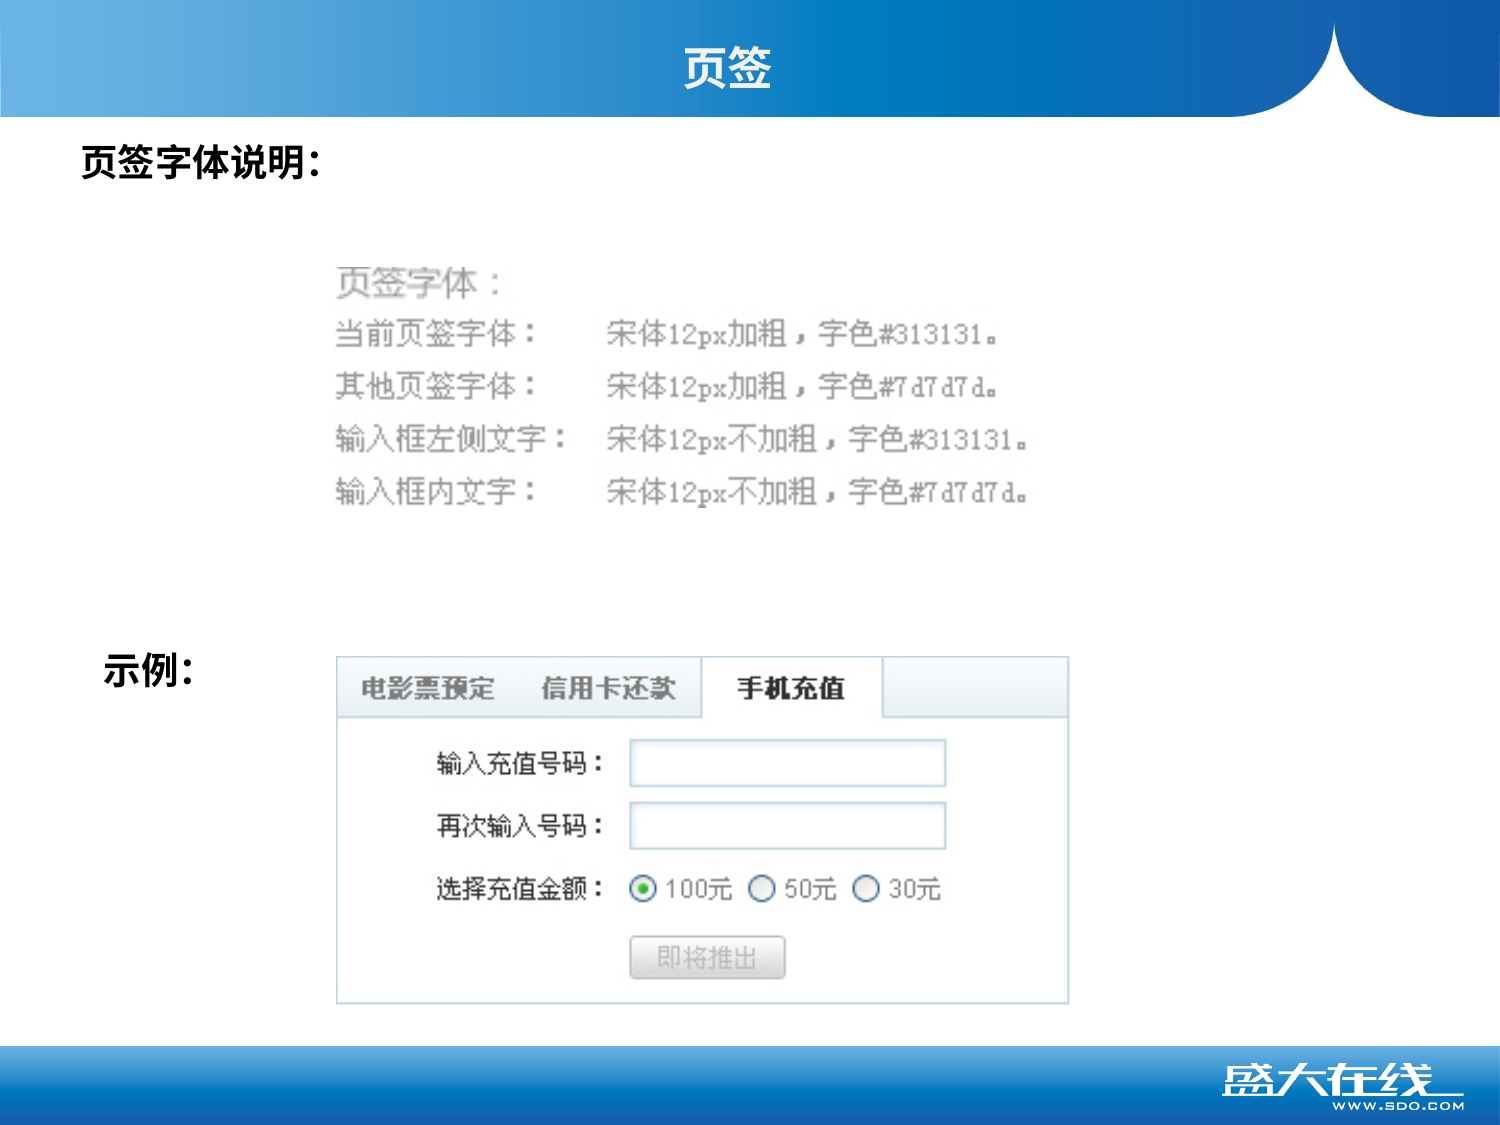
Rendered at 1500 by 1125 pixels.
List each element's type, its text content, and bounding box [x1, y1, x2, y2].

text_box 页签字体说明： [64, 113, 502, 191]
title 页签 [52, 21, 1404, 114]
picture [0, 0, 1500, 117]
picture [312, 266, 1046, 509]
text_box 示例： [88, 621, 526, 699]
picture [336, 656, 1073, 1008]
picture [0, 1046, 1500, 1125]
